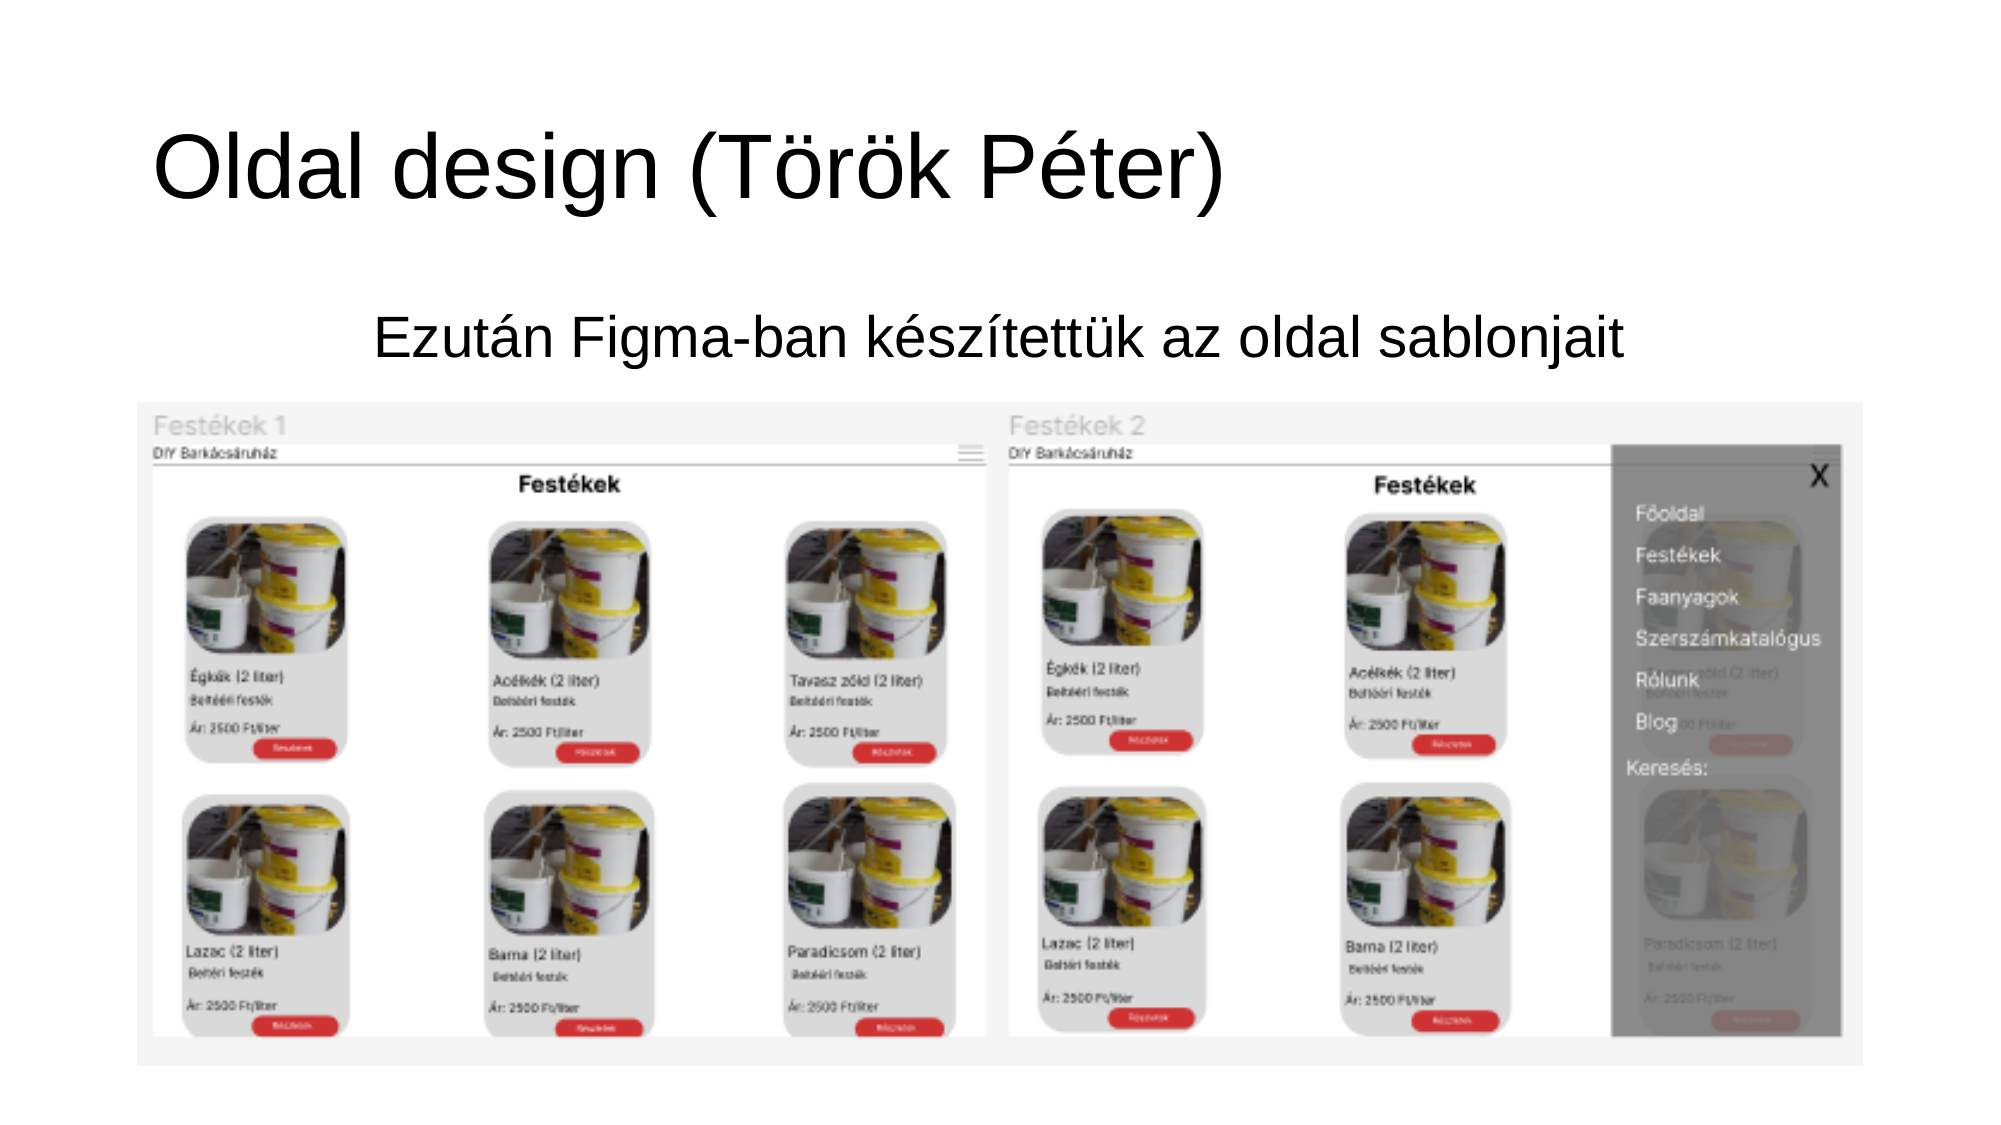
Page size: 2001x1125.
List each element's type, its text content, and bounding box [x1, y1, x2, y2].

picture [137, 402, 1863, 1066]
title Oldal design (Török Péter) [137, 59, 1863, 278]
list Ezután Figma-ban készítettük az oldal sablonjait [137, 299, 1863, 402]
